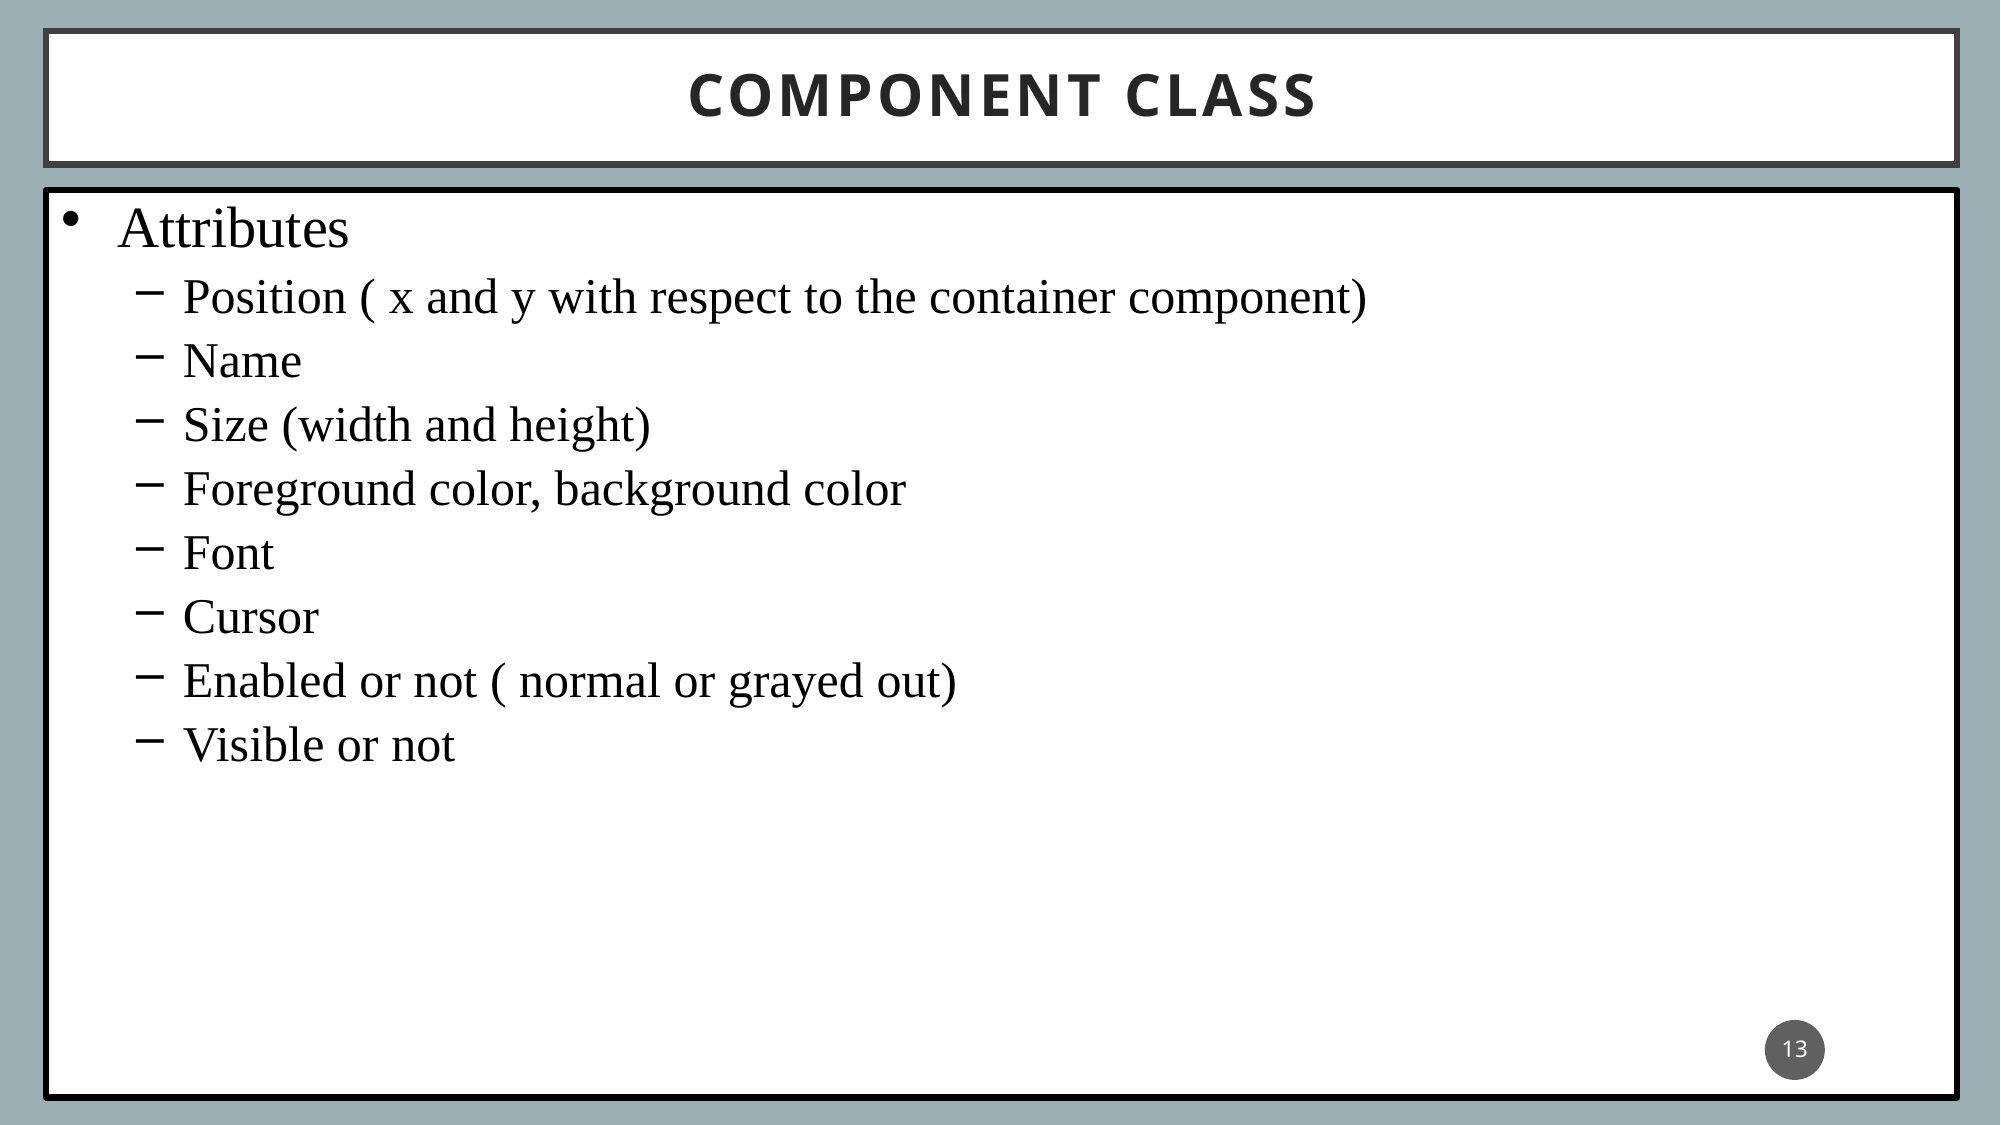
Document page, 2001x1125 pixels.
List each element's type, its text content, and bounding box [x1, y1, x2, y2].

text_box Attributes Position ( x and y with respect to the container component) Name Size (width and height) Foreground color, background color Font Cursor Enabled or not ( normal or grayed out) Visible or not [45, 190, 1958, 1098]
slide_number 13 [1764, 1019, 1825, 1080]
text_box Component Class [45, 31, 1958, 165]
